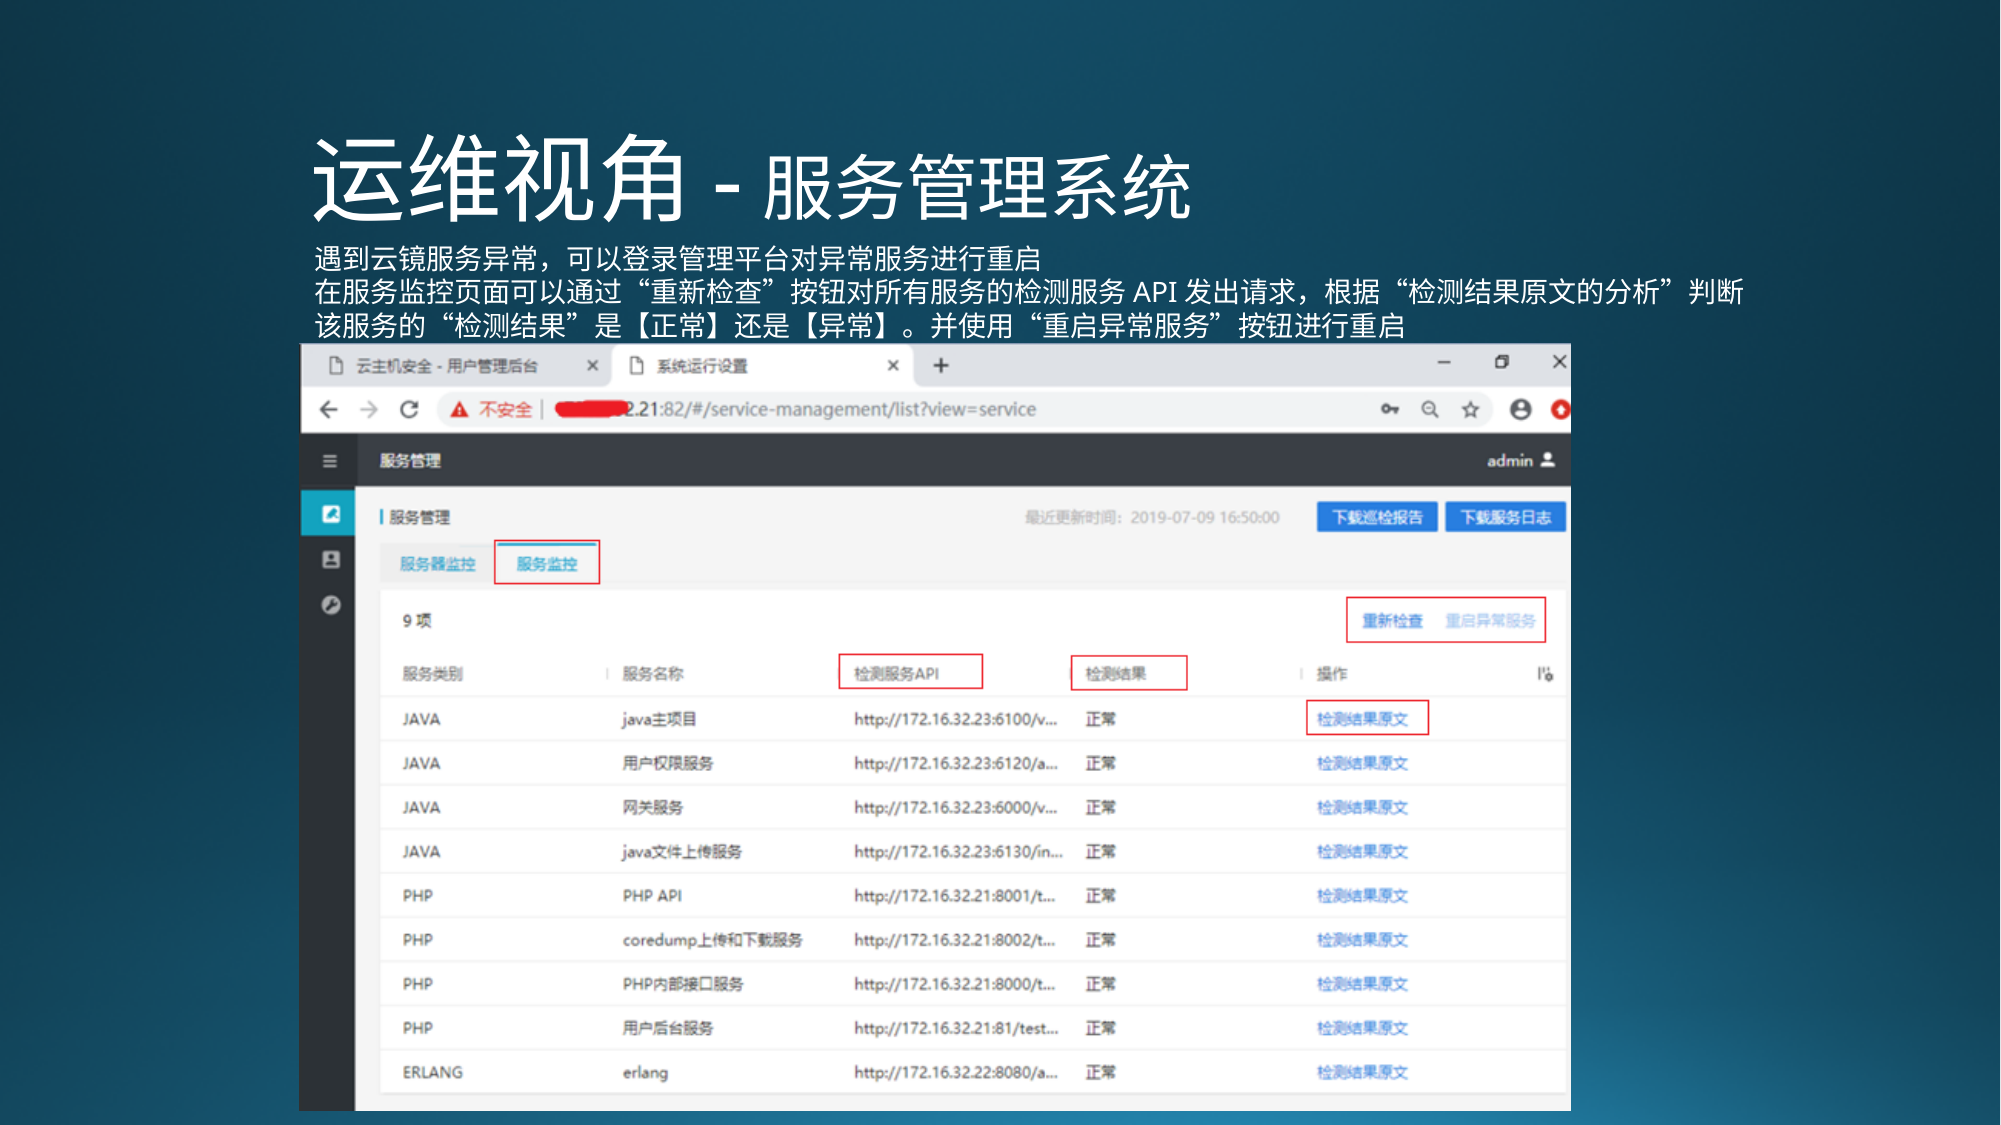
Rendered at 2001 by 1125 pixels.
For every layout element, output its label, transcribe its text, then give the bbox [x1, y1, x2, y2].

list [299, 343, 1571, 1111]
text_box 遇到云镜服务异常，可以登录管理平台对异常服务进行重启 在服务监控页面可以通过“重新检查”按钮对所有服务的检测服务API发出请求，根据“检测结果原文的分析”判断 该服务的“检测结果”是【正常】还是【异常】。并使用“重启异常服务”按钮进行重启 [299, 233, 1760, 350]
picture [0, 0, 2001, 1125]
title 运维视角-服务管理系统 [299, 126, 1670, 233]
